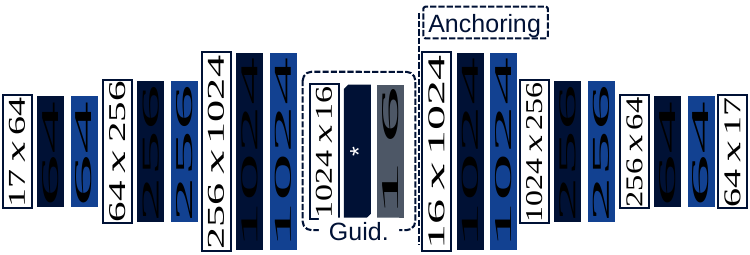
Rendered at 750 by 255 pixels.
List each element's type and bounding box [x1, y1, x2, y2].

text_box [3, 6, 747, 250]
